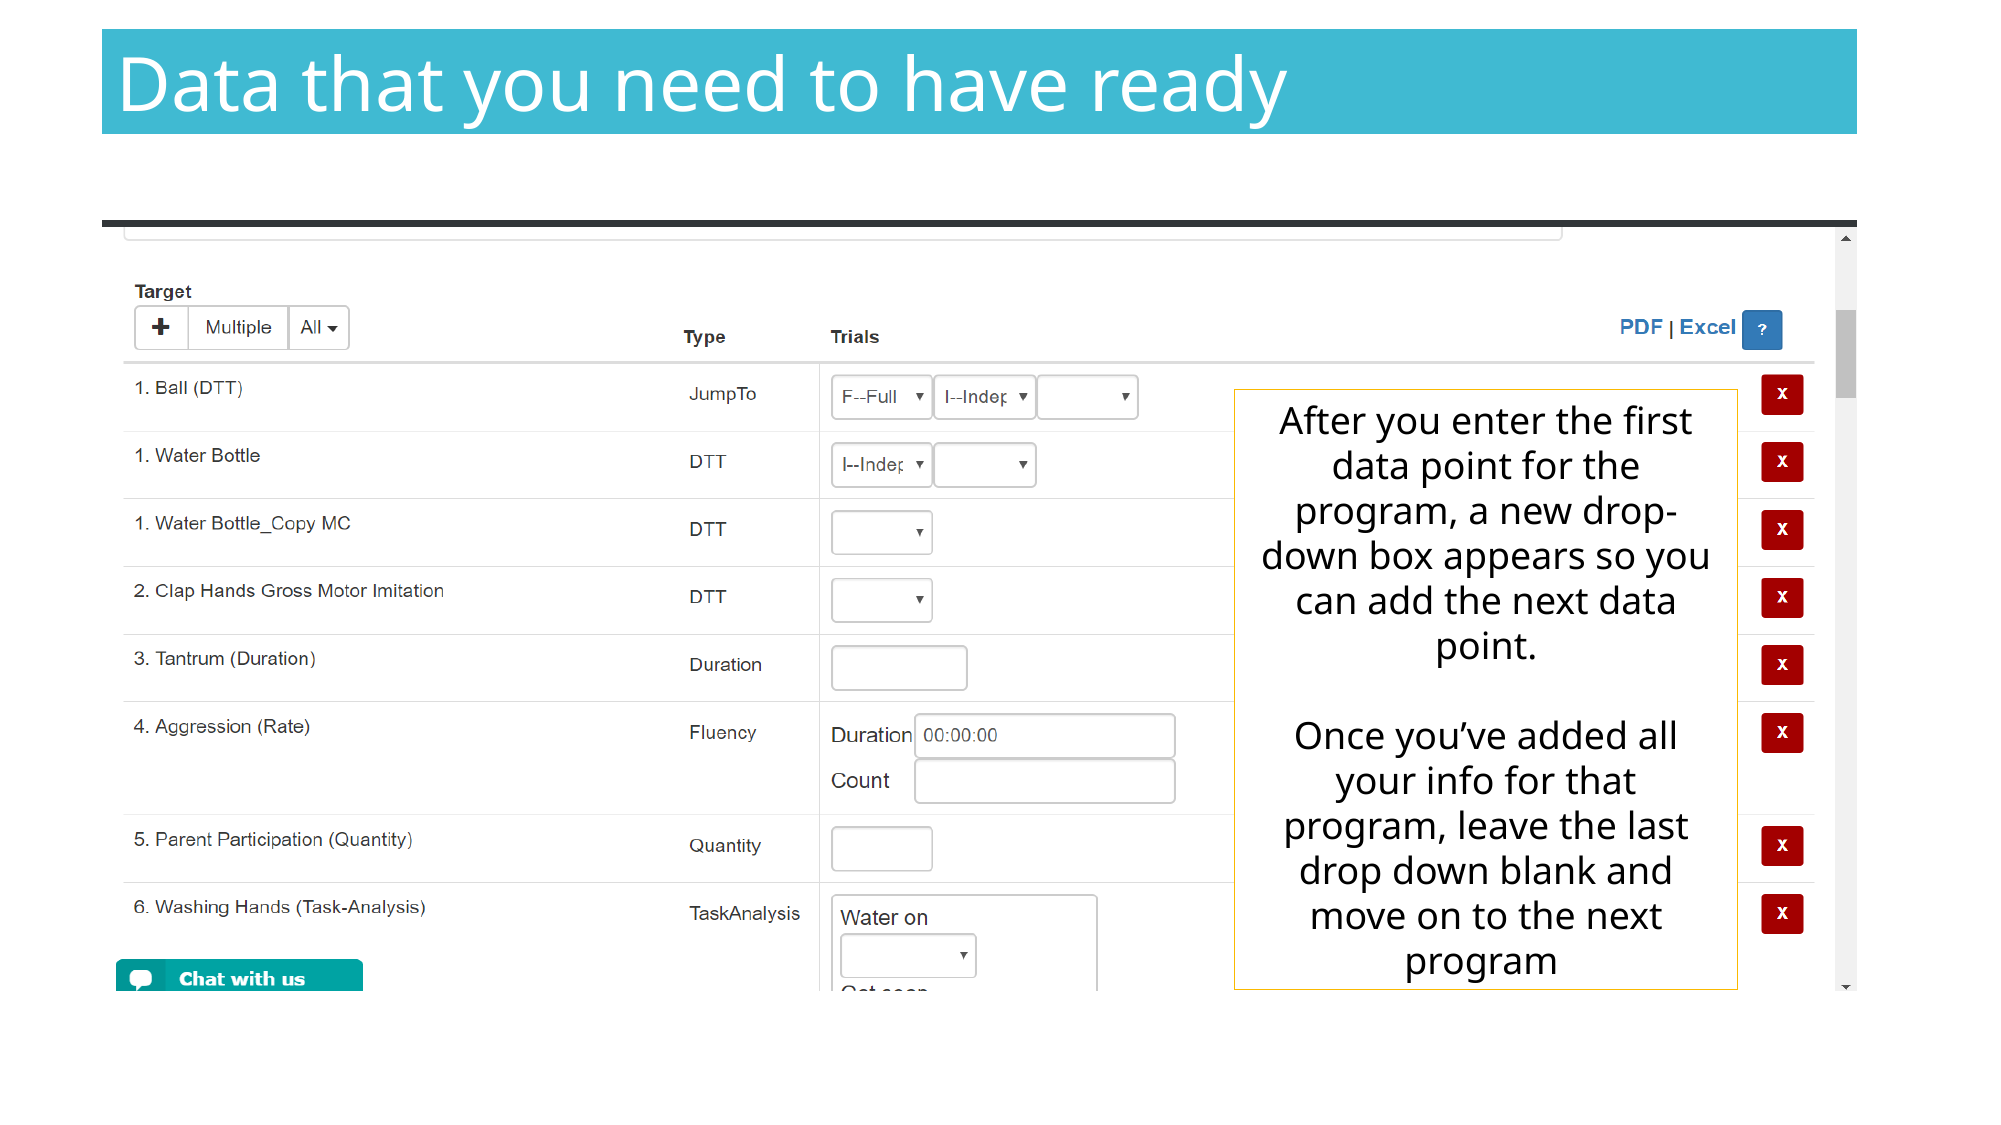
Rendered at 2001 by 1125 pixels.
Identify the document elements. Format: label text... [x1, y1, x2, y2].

title Data that you need to have ready [0, 184, 484, 939]
text_box Data that you need to have ready [102, 29, 1857, 134]
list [101, 220, 1858, 991]
